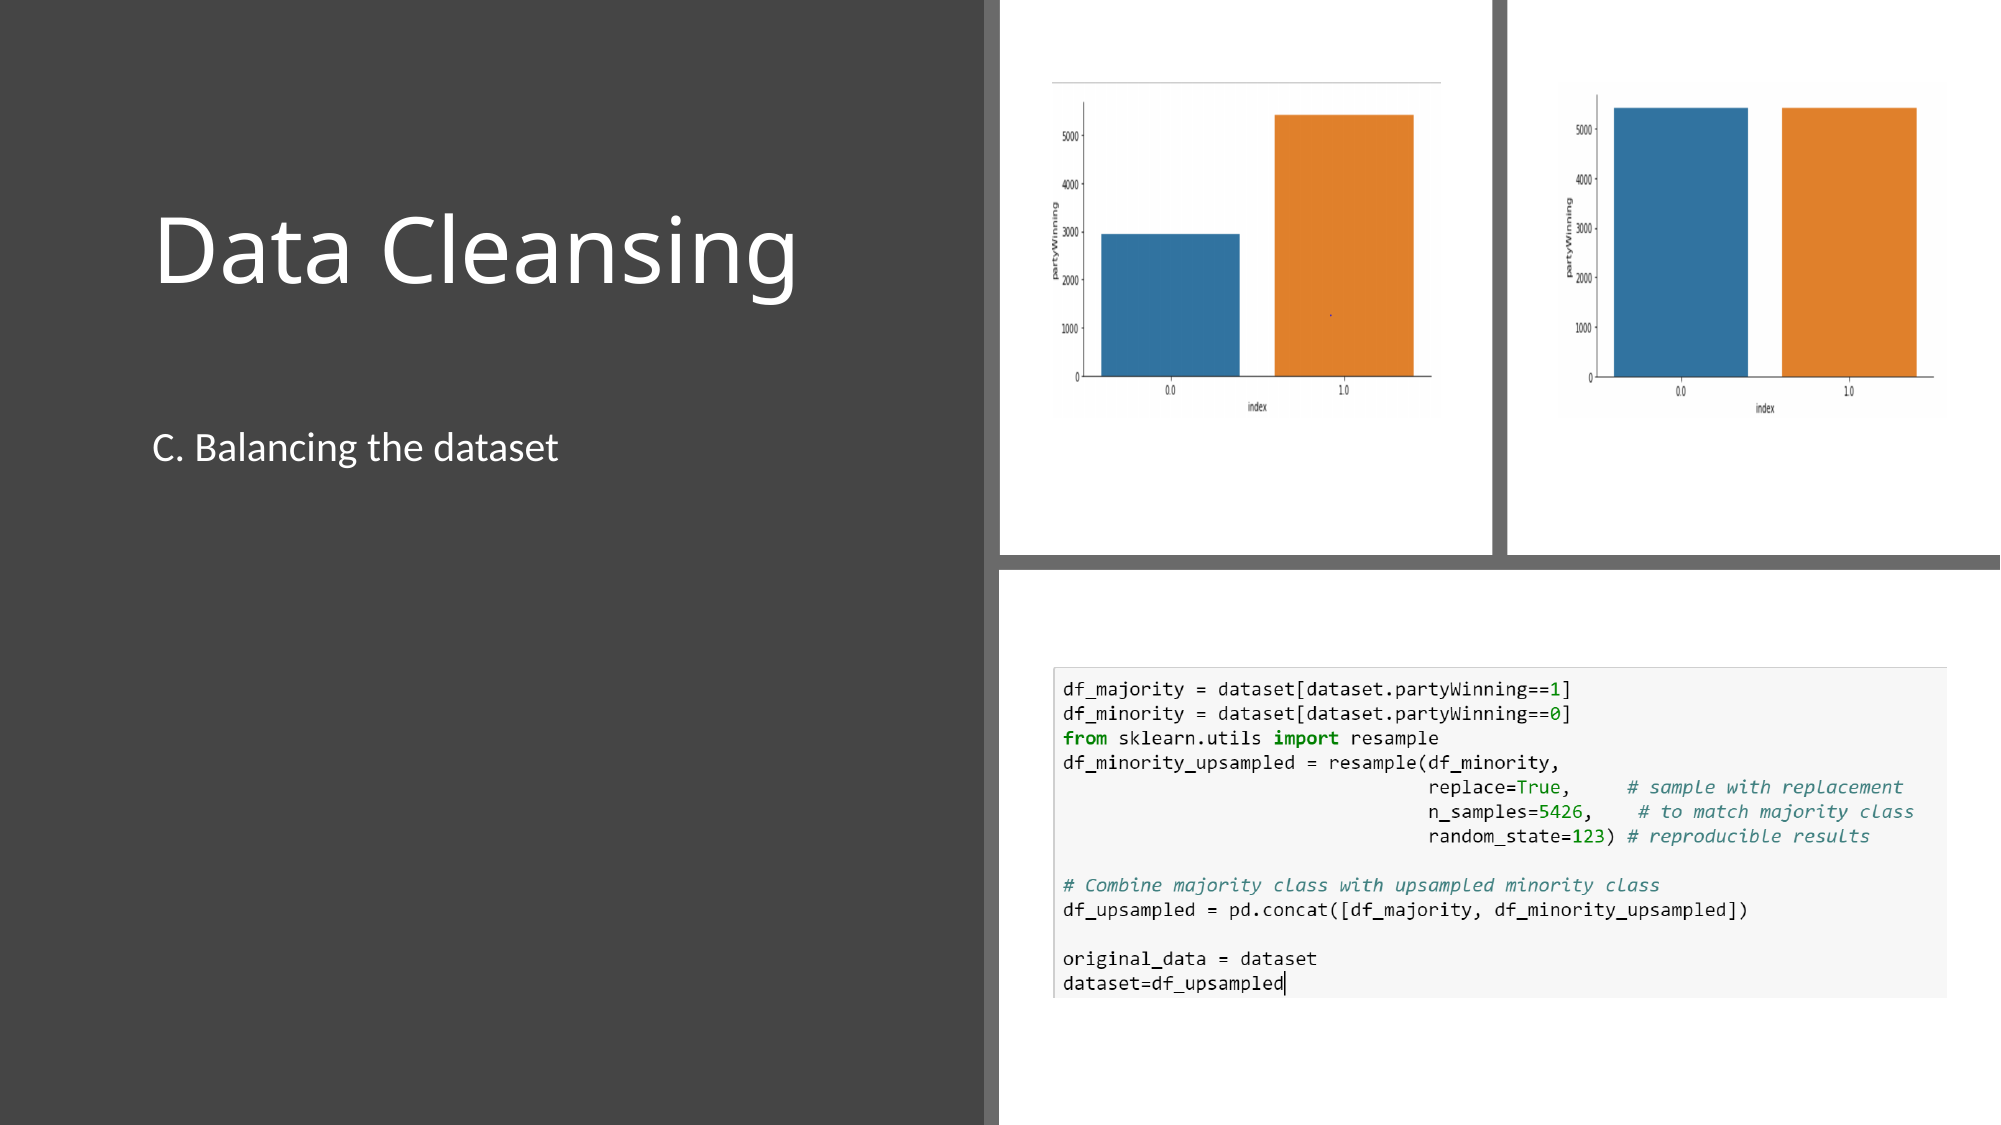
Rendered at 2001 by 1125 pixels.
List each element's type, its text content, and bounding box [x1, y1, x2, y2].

picture [1053, 667, 1947, 998]
picture [1052, 82, 1441, 418]
text_box [983, 0, 2000, 1125]
list C. Balancing the dataset [137, 418, 892, 1014]
title Data Cleansing [137, 118, 892, 389]
text_box [1506, 0, 2000, 556]
text_box [999, 0, 1493, 556]
picture [1558, 82, 1947, 418]
